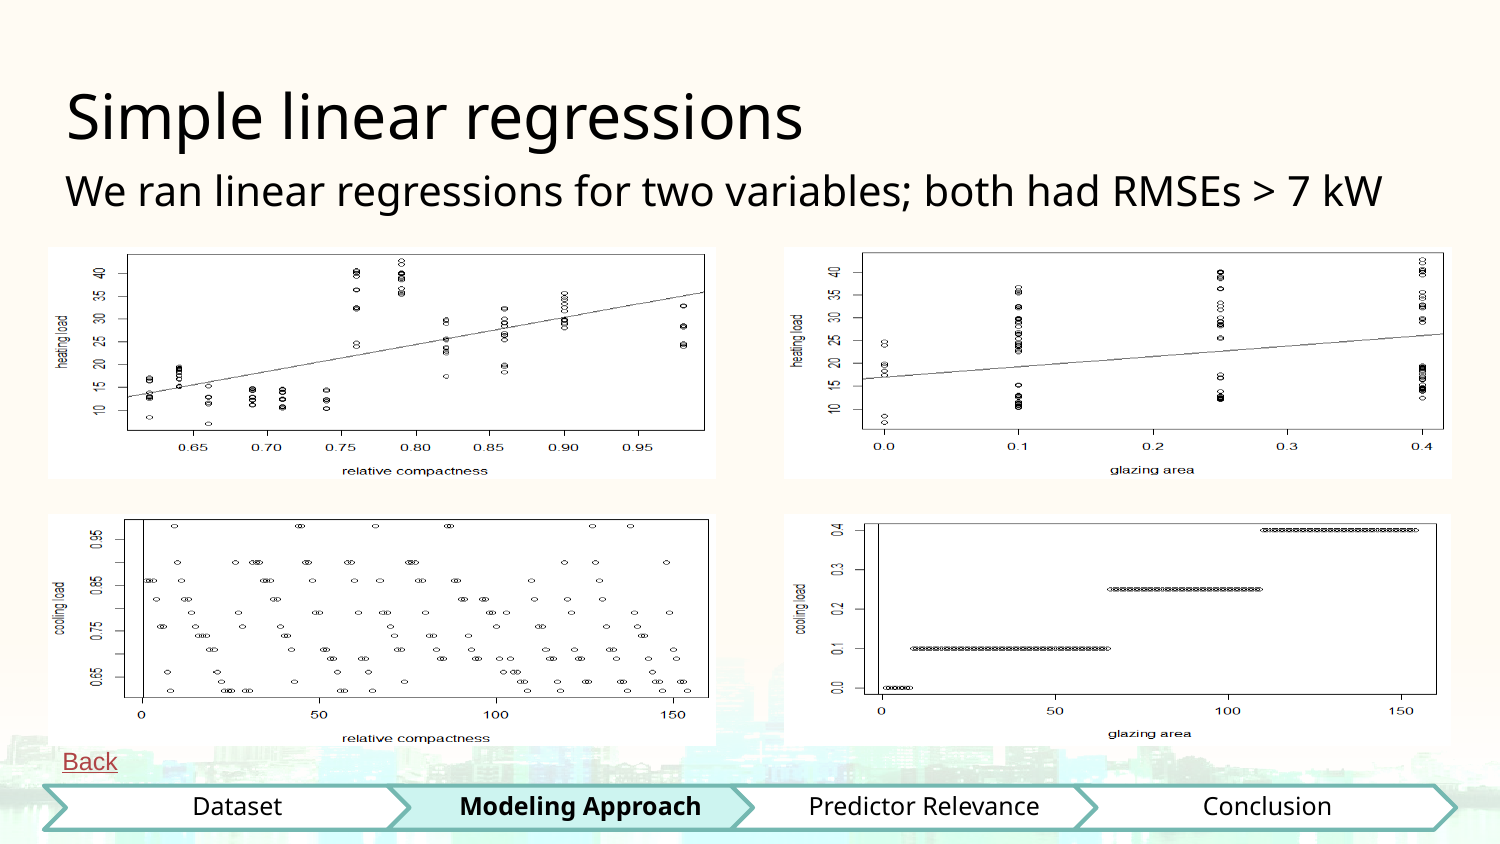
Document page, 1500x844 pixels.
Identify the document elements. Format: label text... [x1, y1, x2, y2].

picture [48, 247, 716, 479]
text_box Back [47, 738, 800, 783]
title Simple linear regressions [51, 72, 1449, 156]
picture [784, 514, 1452, 746]
subtitle We ran linear regressions for two variables; both had RMSEs > 7 kW [50, 168, 1450, 212]
picture [784, 247, 1453, 479]
picture [48, 514, 716, 746]
